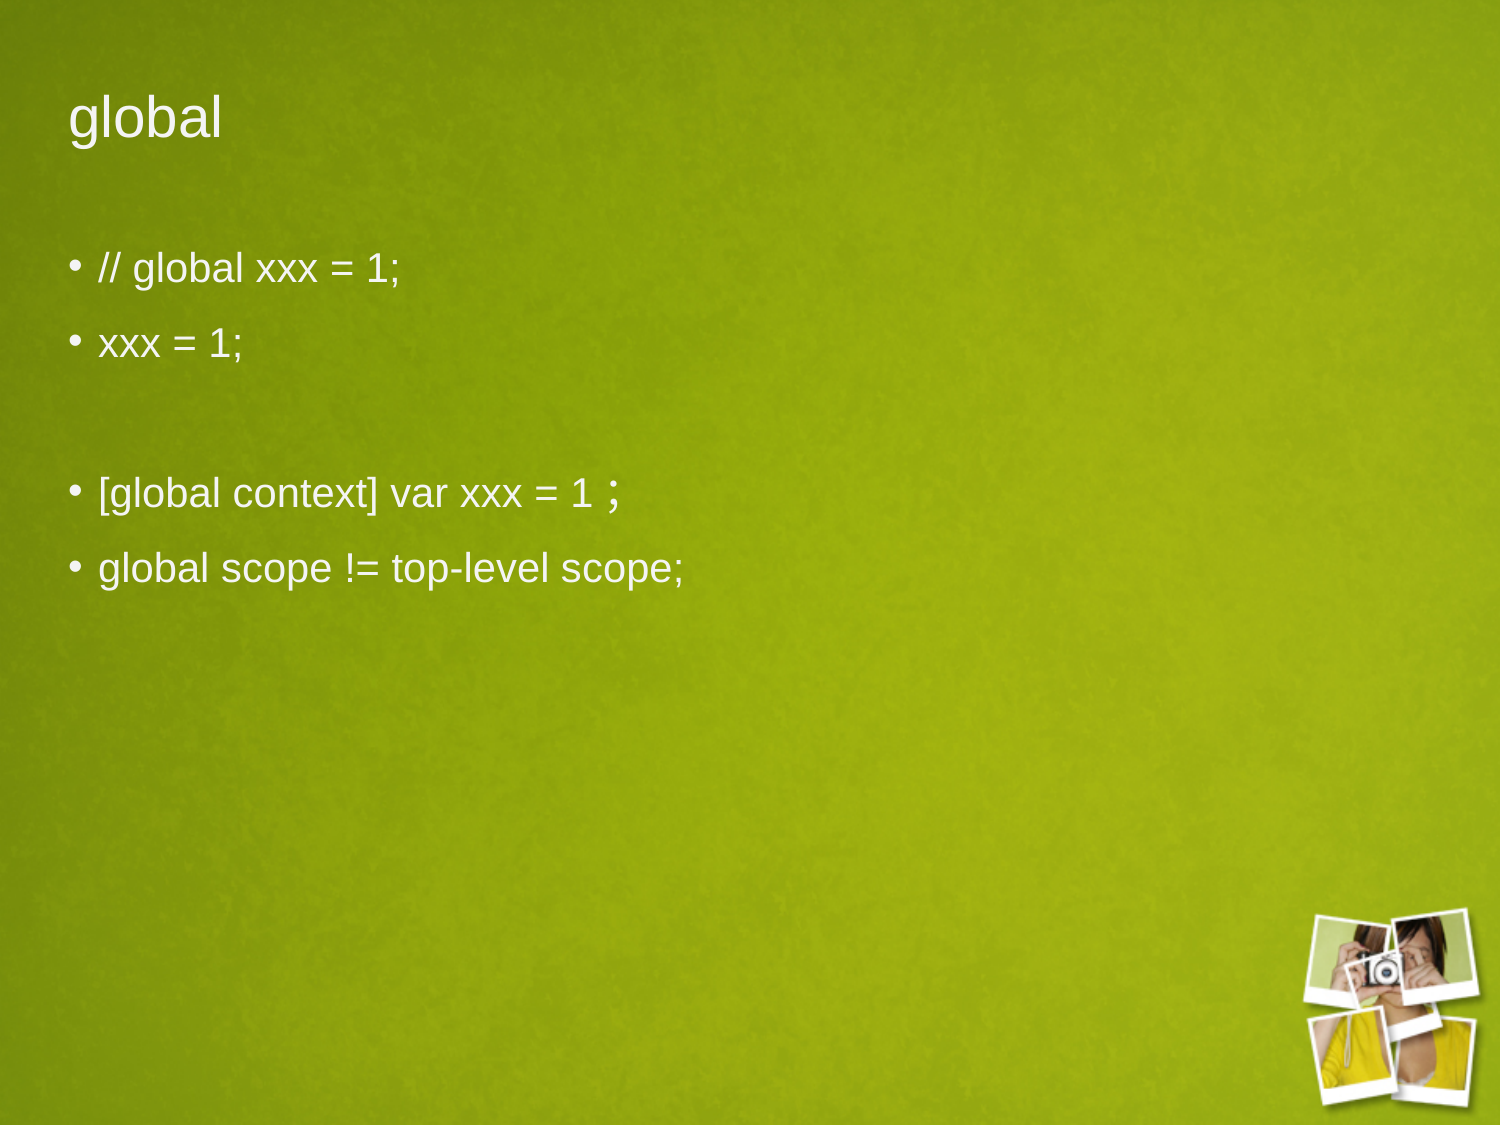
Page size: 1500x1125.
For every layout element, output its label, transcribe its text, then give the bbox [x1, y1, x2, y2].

title global [53, 20, 1425, 209]
picture [0, 0, 1500, 1125]
list // global xxx = 1; xxx = 1; [global context] var xxx = 1； global scope != top-level scope; [53, 233, 1425, 1044]
